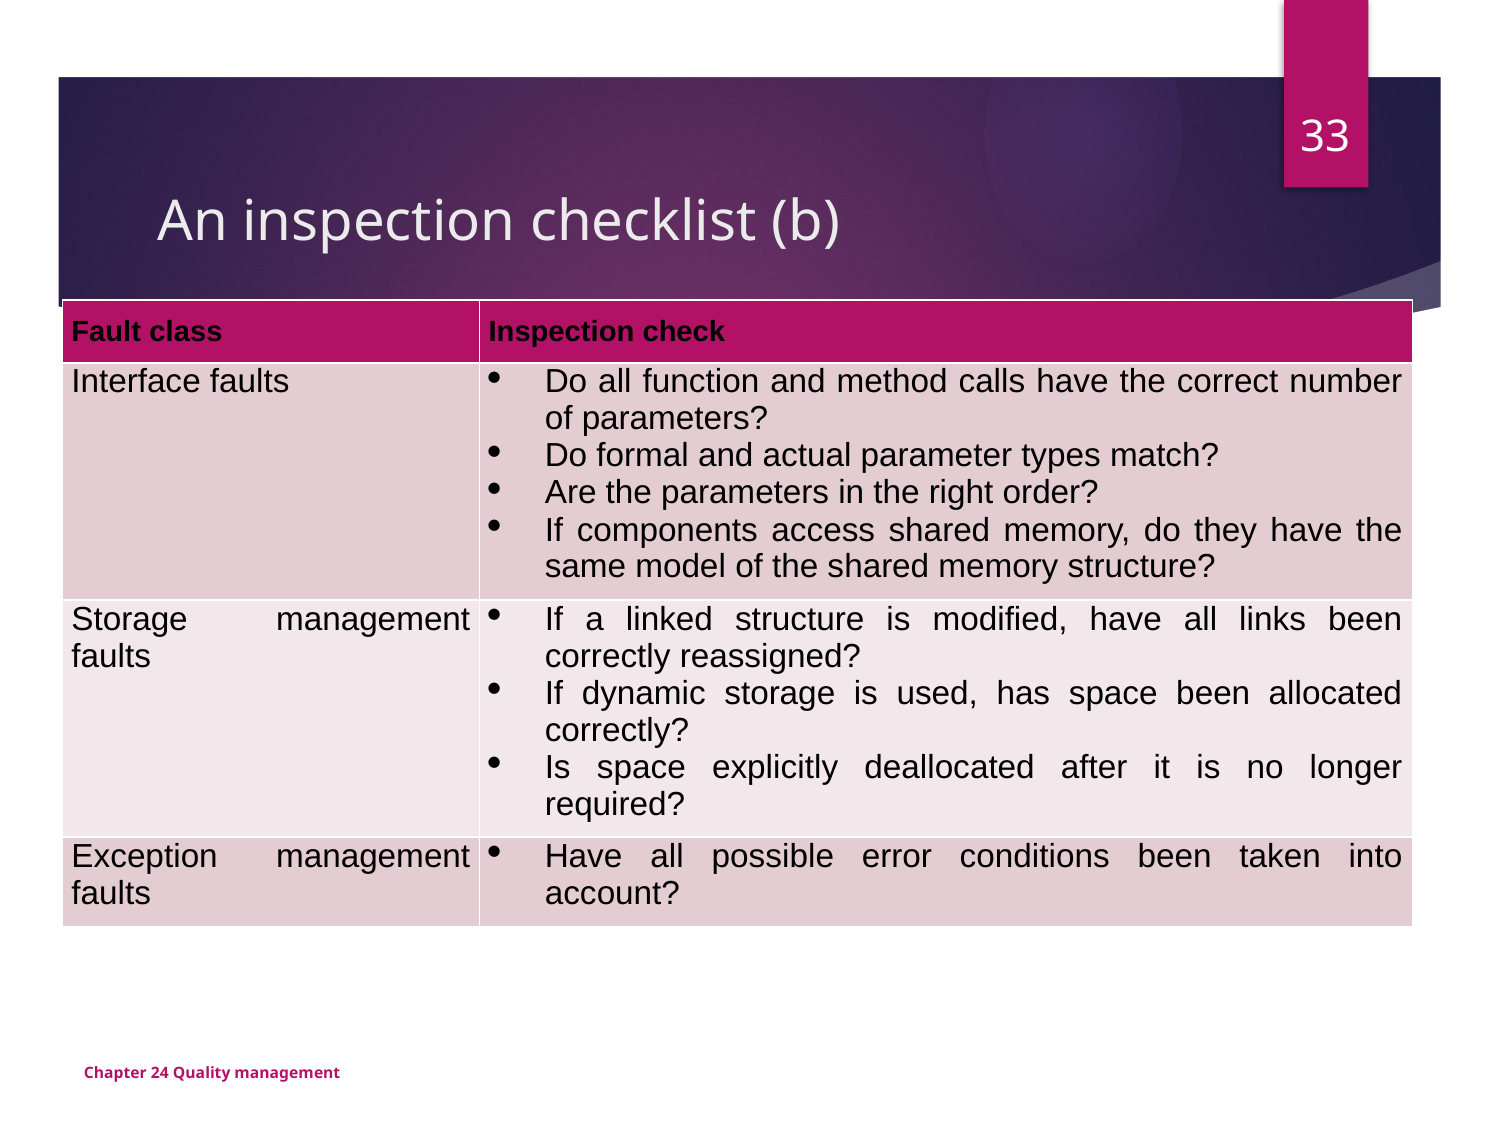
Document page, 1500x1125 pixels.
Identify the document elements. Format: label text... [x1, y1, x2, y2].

table_cell Exception management faults [63, 838, 479, 926]
table_header Inspection check [480, 301, 1412, 362]
slide_number 33 [1273, 48, 1377, 175]
footer Chapter 24 Quality management [69, 1048, 544, 1099]
table_cell Interface faults [63, 364, 479, 599]
table_cell Storage management faults [63, 601, 479, 836]
table_header Fault class [63, 301, 479, 362]
table_cell Do all function and method calls have the correct number of parameters? Do formal and actual parameter types match? Are the parameters in the right order? If components access shared memory, do they have the same model of the shared memory structure? [480, 364, 1412, 599]
table_cell If a linked structure is modified, have all links been correctly reassigned? If dynamic storage is used, has space been allocated correctly? Is space explicitly deallocated after it is no longer required? [480, 601, 1412, 836]
table_cell Have all possible error conditions been taken into account? [480, 838, 1412, 926]
title An inspection checklist (b) [142, 159, 1220, 276]
